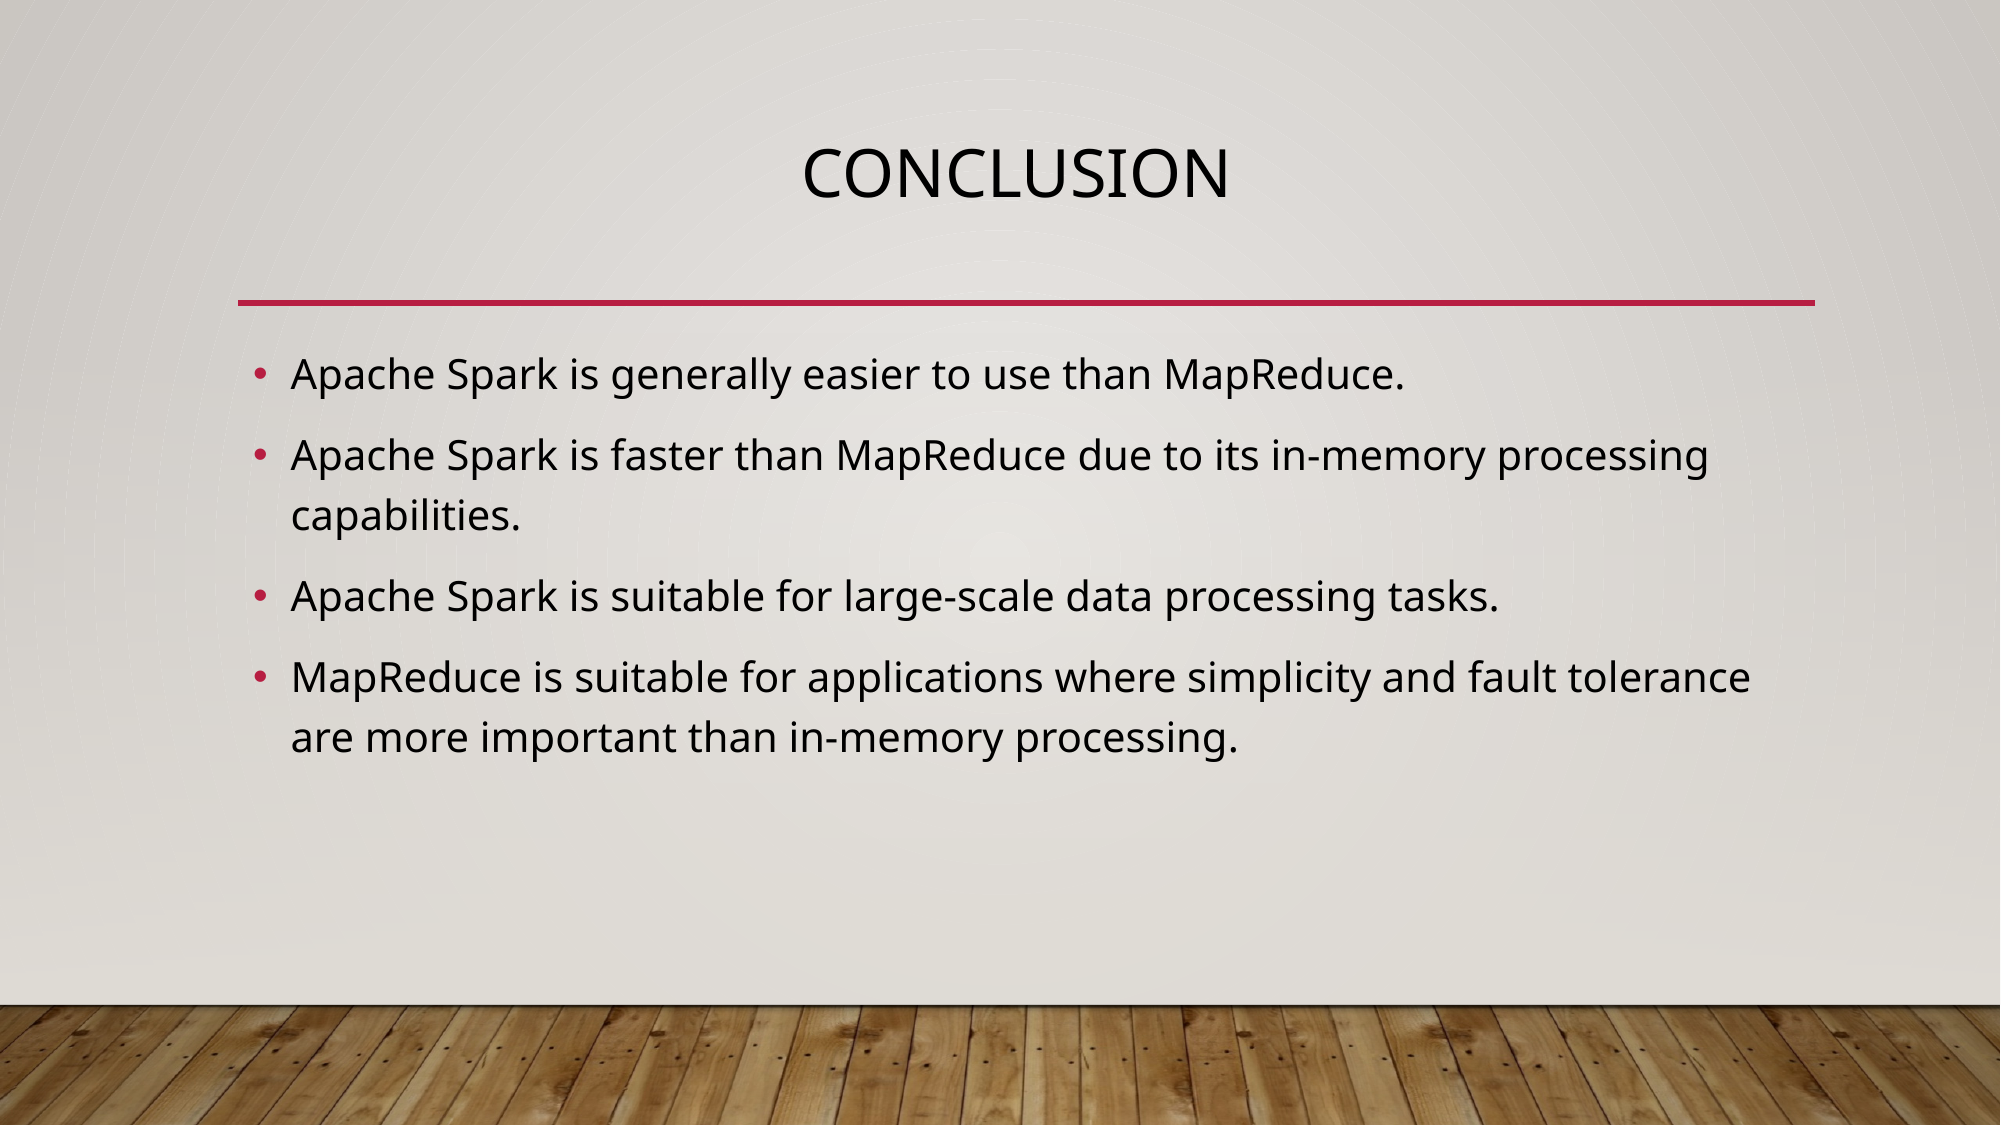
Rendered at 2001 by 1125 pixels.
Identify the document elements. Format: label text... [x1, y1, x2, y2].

picture [0, 1005, 2000, 1125]
list Apache Spark is generally easier to use than MapReduce. Apache Spark is faster than MapReduce due to its in-memory processing capabilities. Apache Spark is suitable for large-scale data processing tasks. MapReduce is suitable for applications where simplicity and fault tolerance are more important than in-memory processing. [238, 330, 1814, 897]
title Conclusion [238, 131, 1814, 305]
